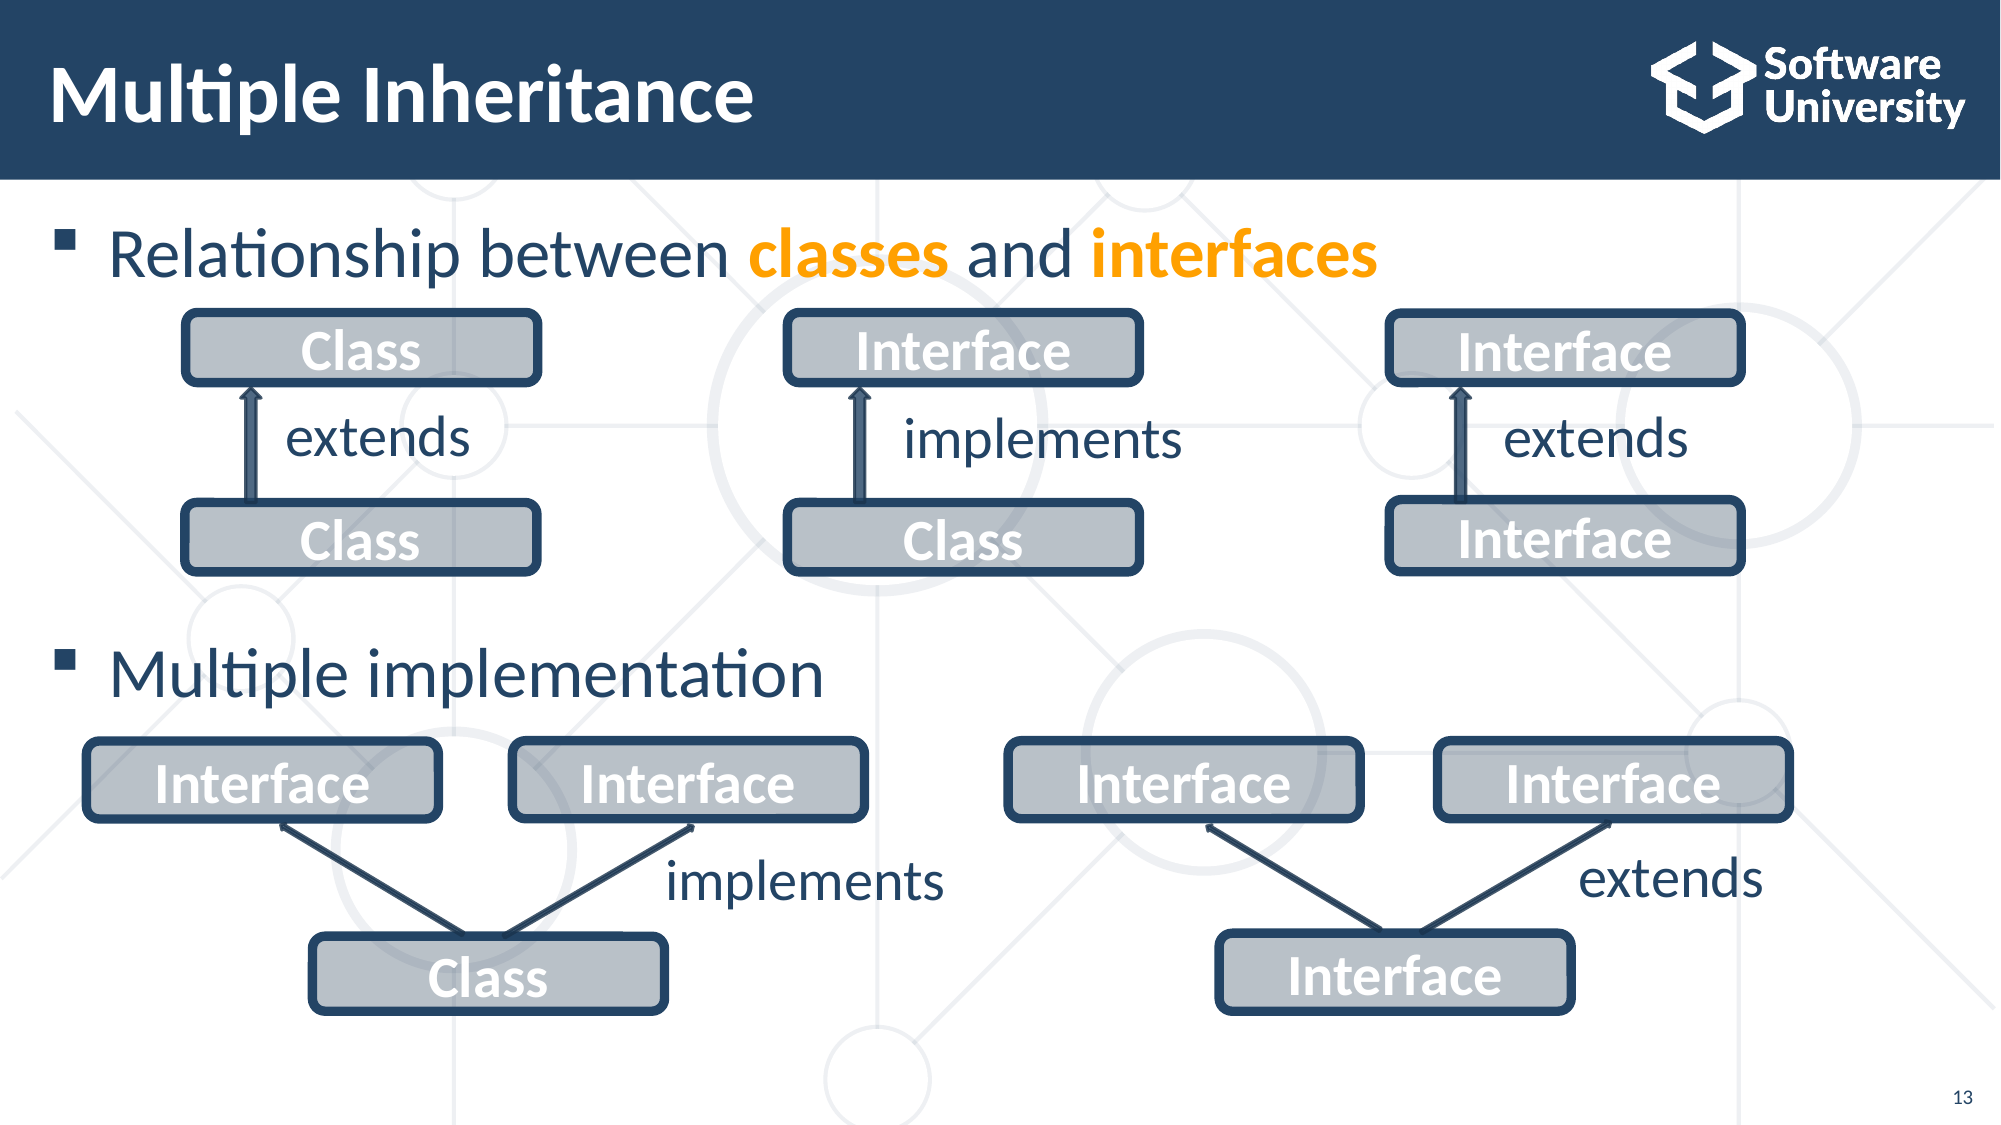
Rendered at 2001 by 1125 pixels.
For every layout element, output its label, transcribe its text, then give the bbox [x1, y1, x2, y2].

text_box extends [1488, 392, 1704, 477]
text_box Interface [785, 310, 1142, 385]
text_box [278, 821, 466, 938]
text_box extends [271, 391, 487, 476]
text_box Interface [84, 738, 441, 822]
slide_number 13 [1927, 1067, 1989, 1117]
text_box Class [183, 310, 540, 385]
text_box [1448, 385, 1473, 505]
text_box Class [785, 500, 1142, 574]
picture [1651, 41, 1966, 134]
text_box Interface [1435, 738, 1792, 821]
list Relationship between classes and interfaces Multiple implementation [31, 196, 1970, 1104]
text_box Interface [1217, 931, 1574, 1014]
text_box Interface [1387, 311, 1744, 385]
text_box implements [650, 834, 961, 920]
text_box [847, 385, 872, 505]
text_box [1418, 818, 1613, 936]
text_box Interface [510, 738, 867, 821]
text_box Interface [1006, 738, 1363, 821]
title Multiple Inheritance [31, 16, 1625, 162]
text_box [238, 385, 264, 505]
text_box Class [182, 500, 540, 574]
text_box extends [1563, 831, 1779, 917]
text_box Class [310, 934, 667, 1014]
text_box implements [888, 392, 1199, 478]
text_box [1204, 822, 1384, 934]
text_box Interface [1387, 497, 1744, 574]
text_box [500, 822, 696, 940]
